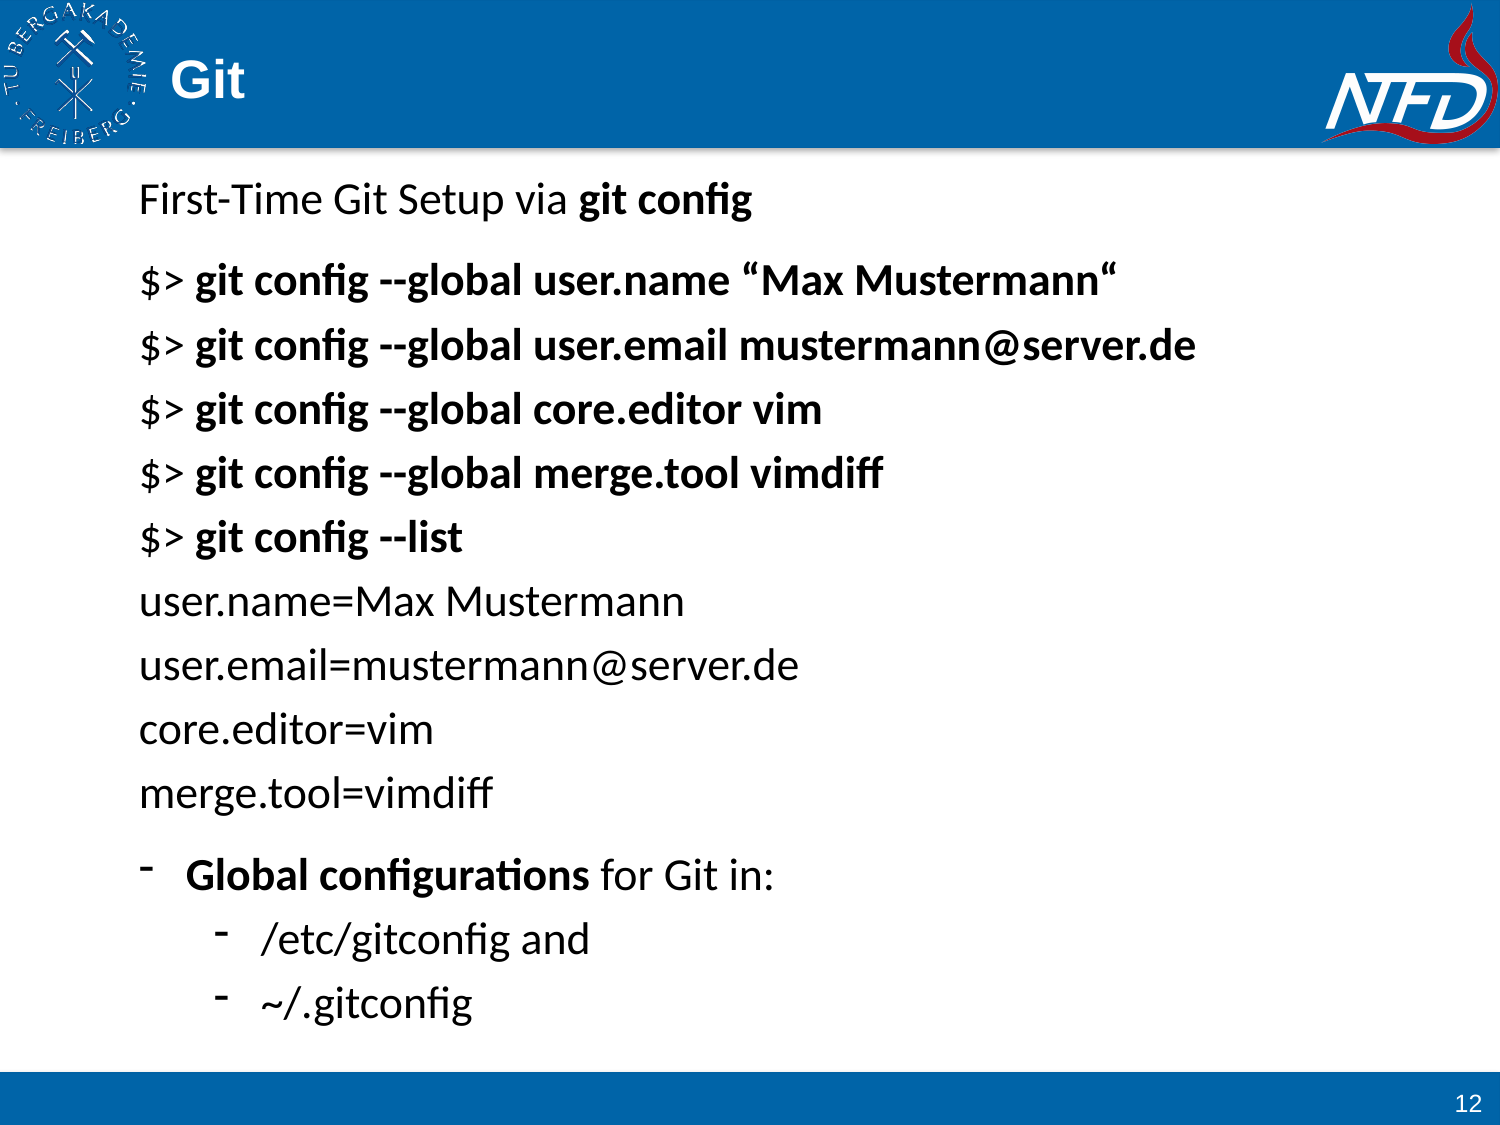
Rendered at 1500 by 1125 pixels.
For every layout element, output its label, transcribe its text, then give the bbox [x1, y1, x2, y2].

picture [1321, 2, 1498, 144]
picture [5, 7, 142, 143]
title Git [155, 19, 1313, 135]
list First-Time Git Setup via git config $> git config --global user.name “Max Mustermann“ $> git config --global user.email mustermann@server.de $> git config --global core.editor vim $> git config --global merge.tool vimdiff $> git config --list user.name=Max Mustermann user.email=mustermann@server.de core.editor=vim merge.tool=vimdiff Global configurations for Git in: /etc/gitconfig and ~/.gitconfig [123, 160, 1401, 937]
